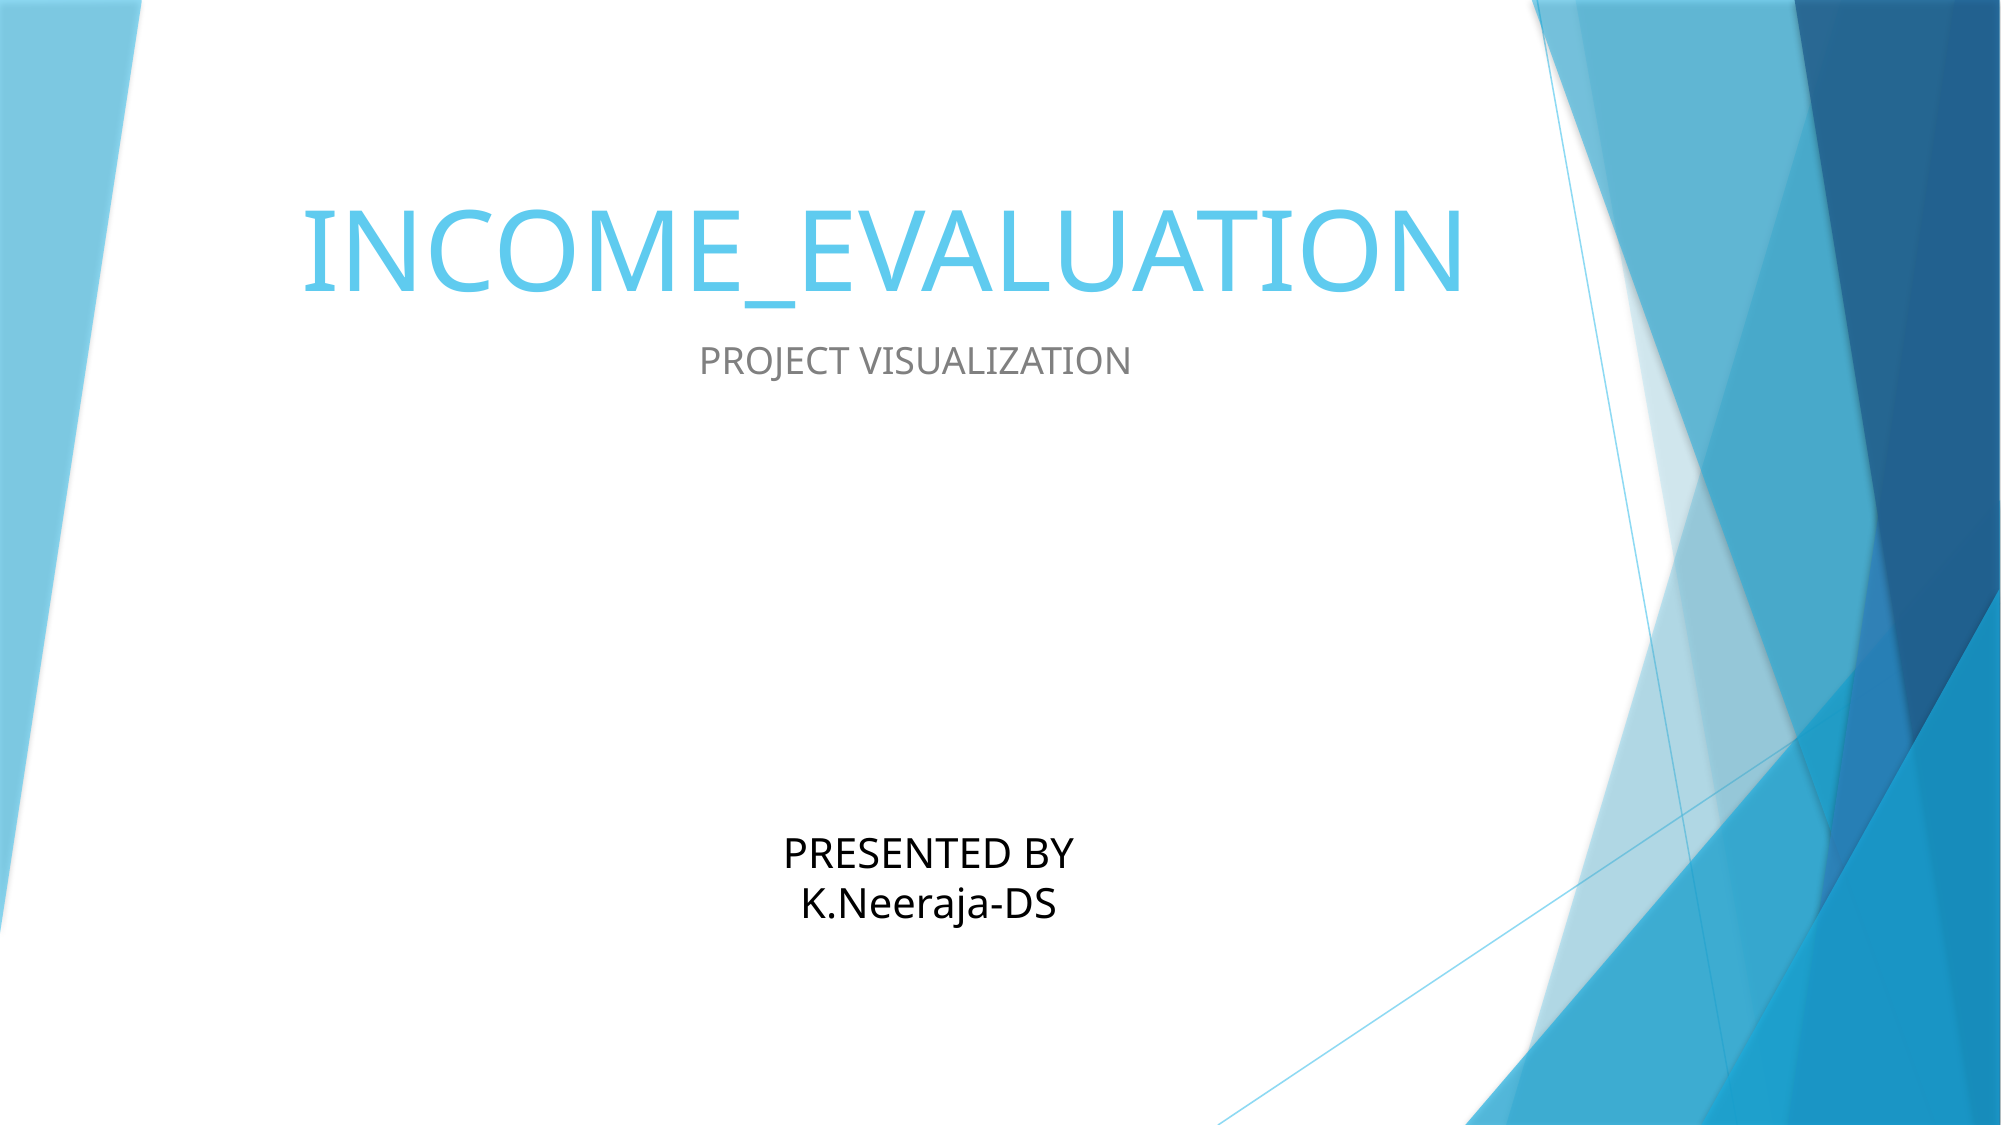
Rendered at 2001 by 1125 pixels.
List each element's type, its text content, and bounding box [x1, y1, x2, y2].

text_box PRESENTED BY K.Neeraja-DS [736, 727, 1121, 1026]
subtitle PROJECT VISUALIZATION [486, 329, 1148, 398]
title INCOME_EVALUATION [200, 99, 1486, 322]
